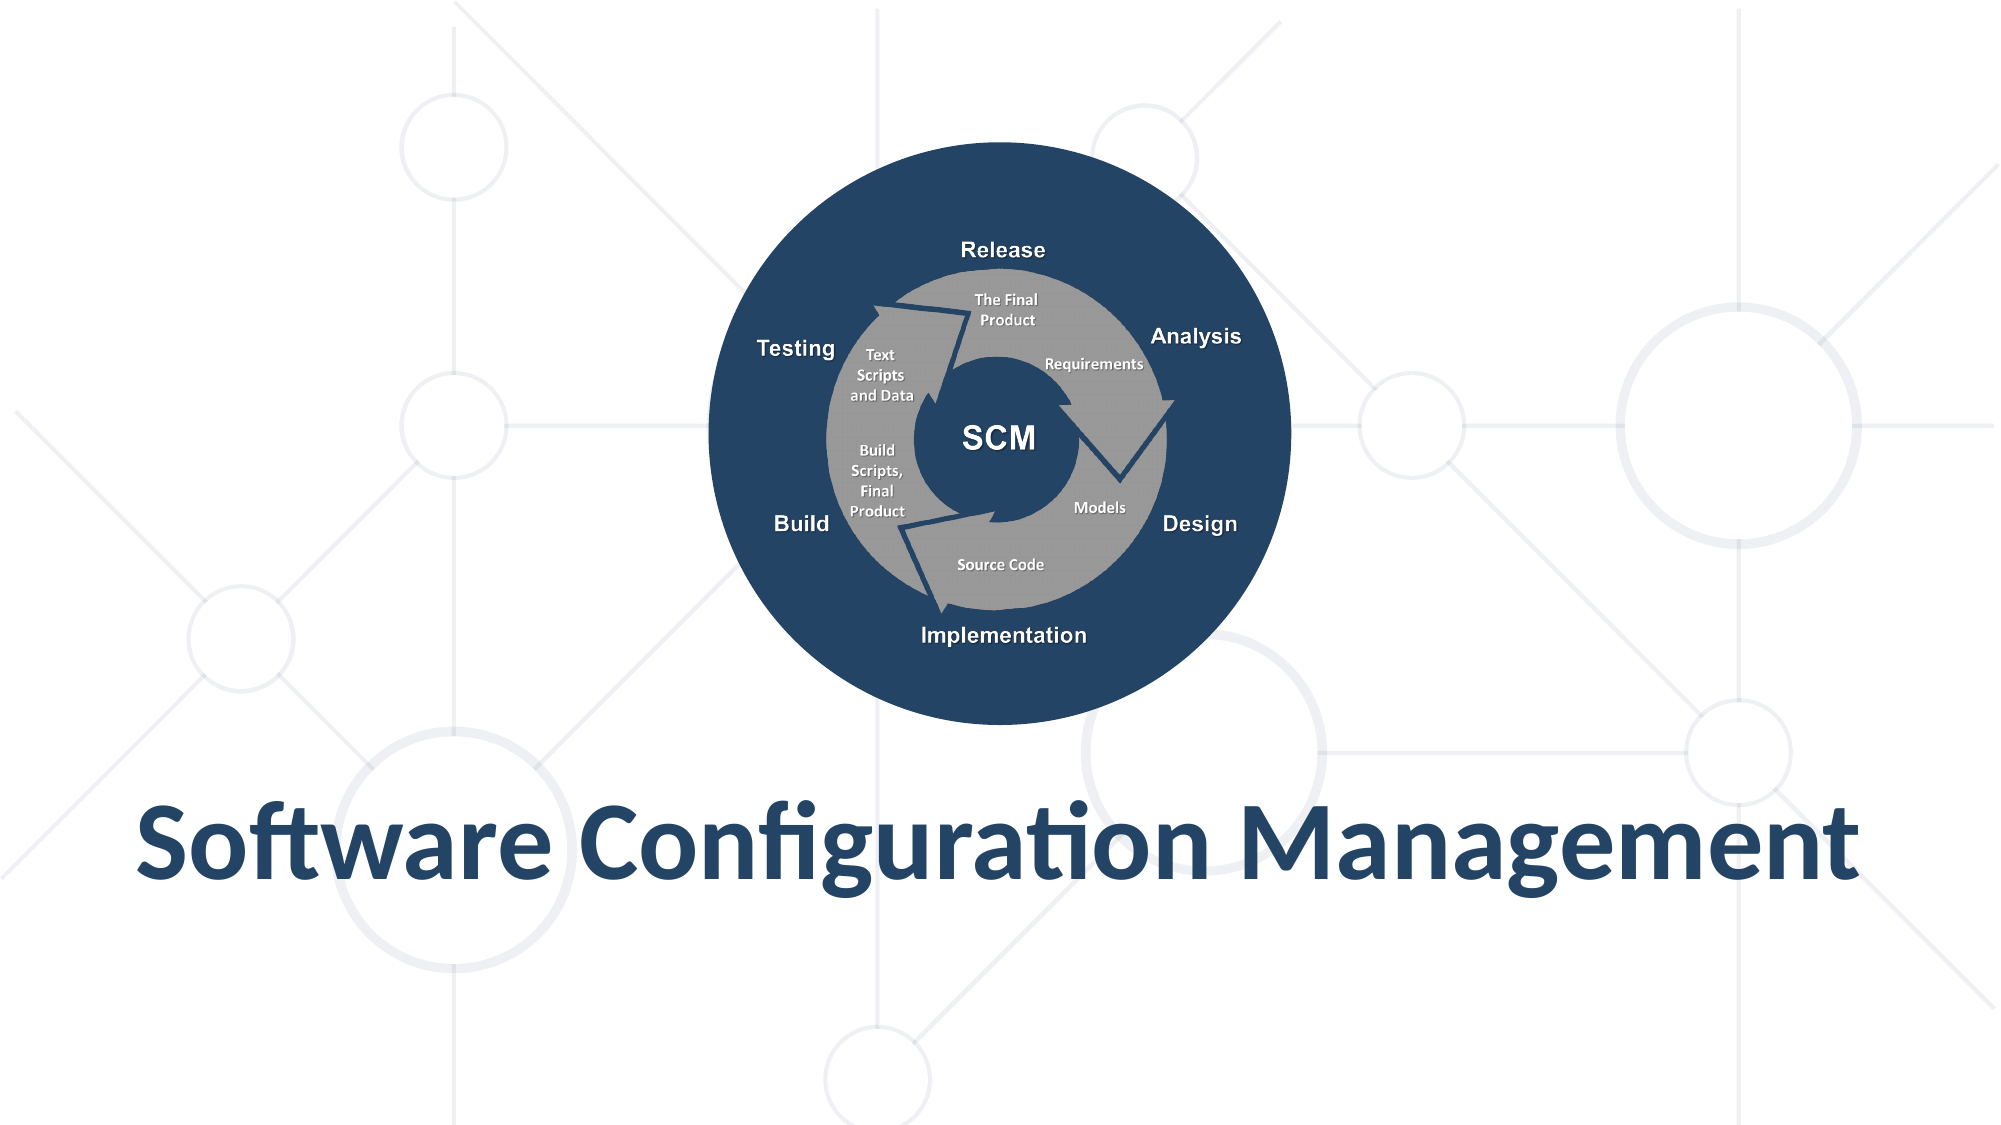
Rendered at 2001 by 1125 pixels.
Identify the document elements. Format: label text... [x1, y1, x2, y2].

picture [742, 228, 1258, 664]
title Software Configuration Management [100, 771, 1900, 898]
